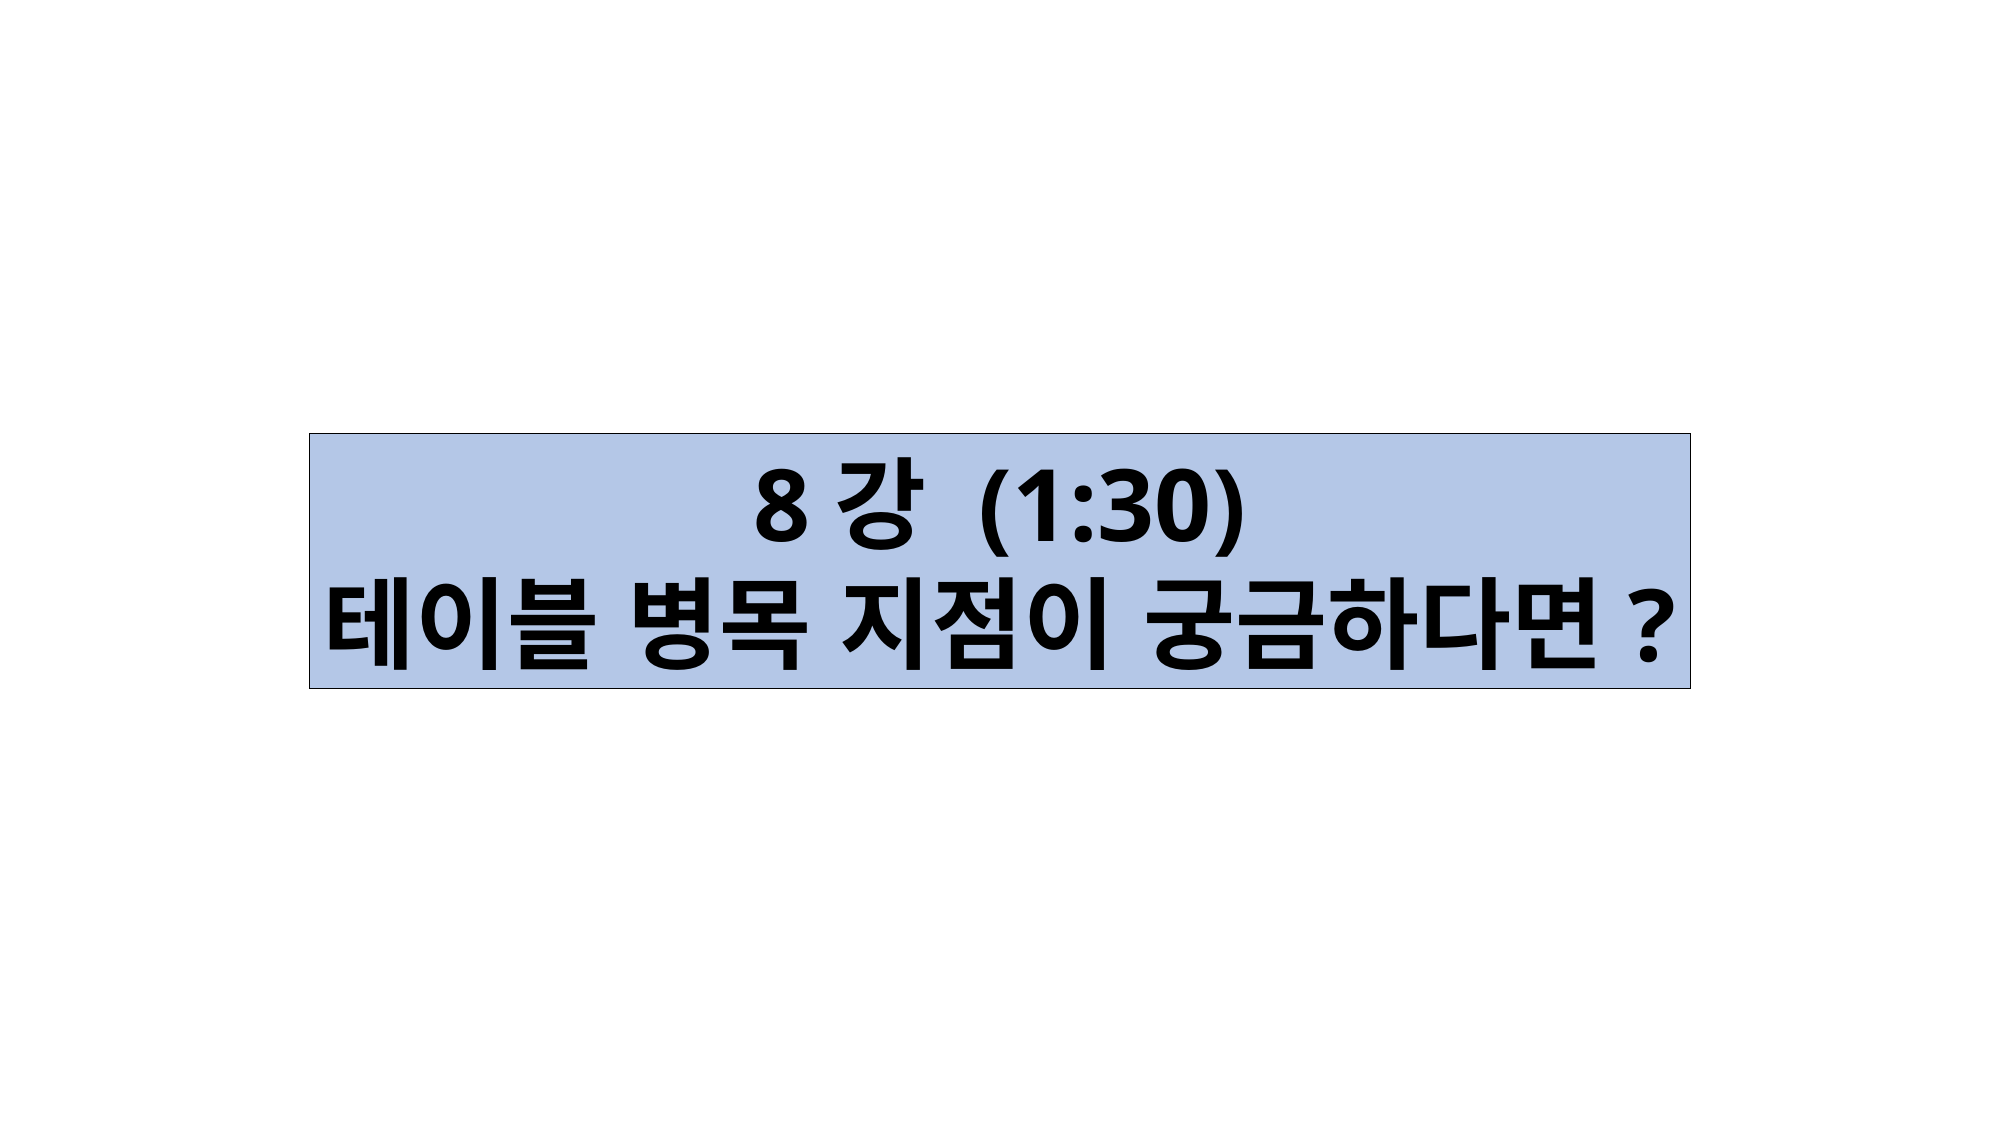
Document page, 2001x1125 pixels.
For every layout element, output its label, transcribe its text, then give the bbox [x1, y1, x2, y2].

text_box 8강 (1:30) 테이블 병목 지점이 궁금하다면? [309, 433, 1691, 689]
